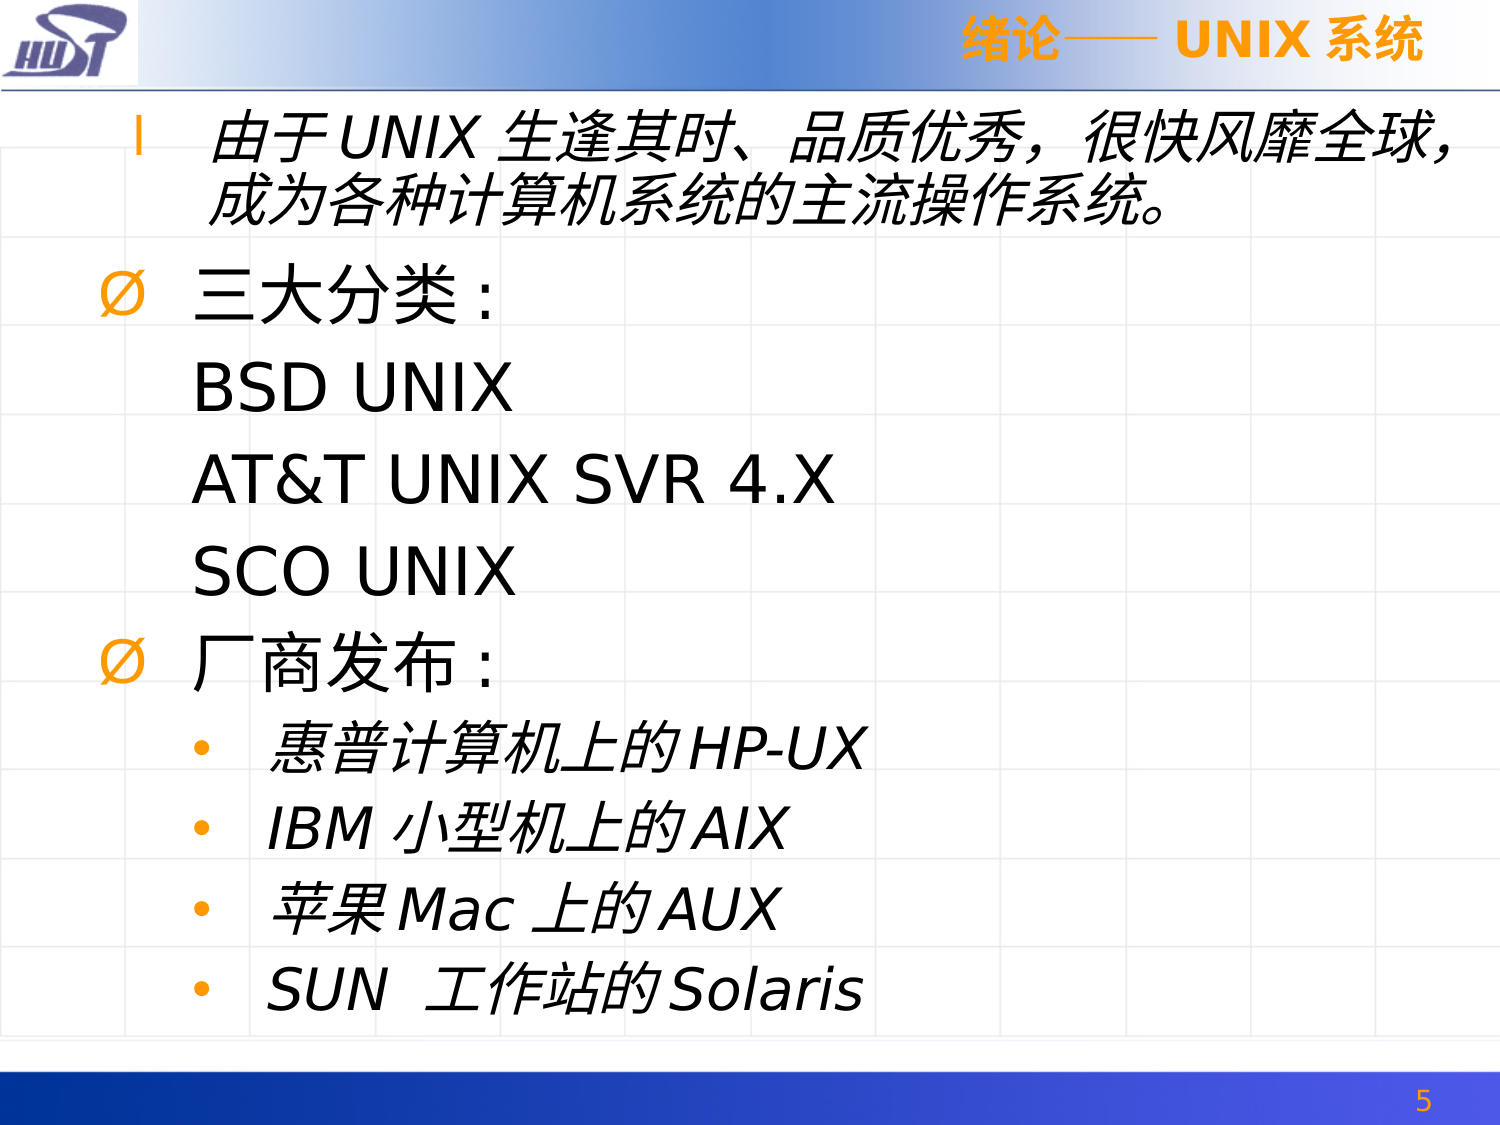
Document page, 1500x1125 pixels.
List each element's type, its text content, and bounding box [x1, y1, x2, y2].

text_box 绪论——UNIX系统 [141, 6, 1440, 76]
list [0, 0, 138, 86]
text_box 三大分类: BSD UNIX AT&T UNIX SVR 4.X SCO UNIX 厂商发布: 惠普计算机上的HP-UX IBM小型机上的AIX 苹果Mac上的AUX SUN 工作站的Solaris [83, 254, 1443, 1074]
text_box 51 [1393, 1067, 1455, 1125]
text_box 由于UNIX生逢其时、品质优秀，很快风靡全球，成为各种计算机系统的主流操作系统。 [23, 100, 1465, 281]
picture [0, 0, 1500, 1125]
